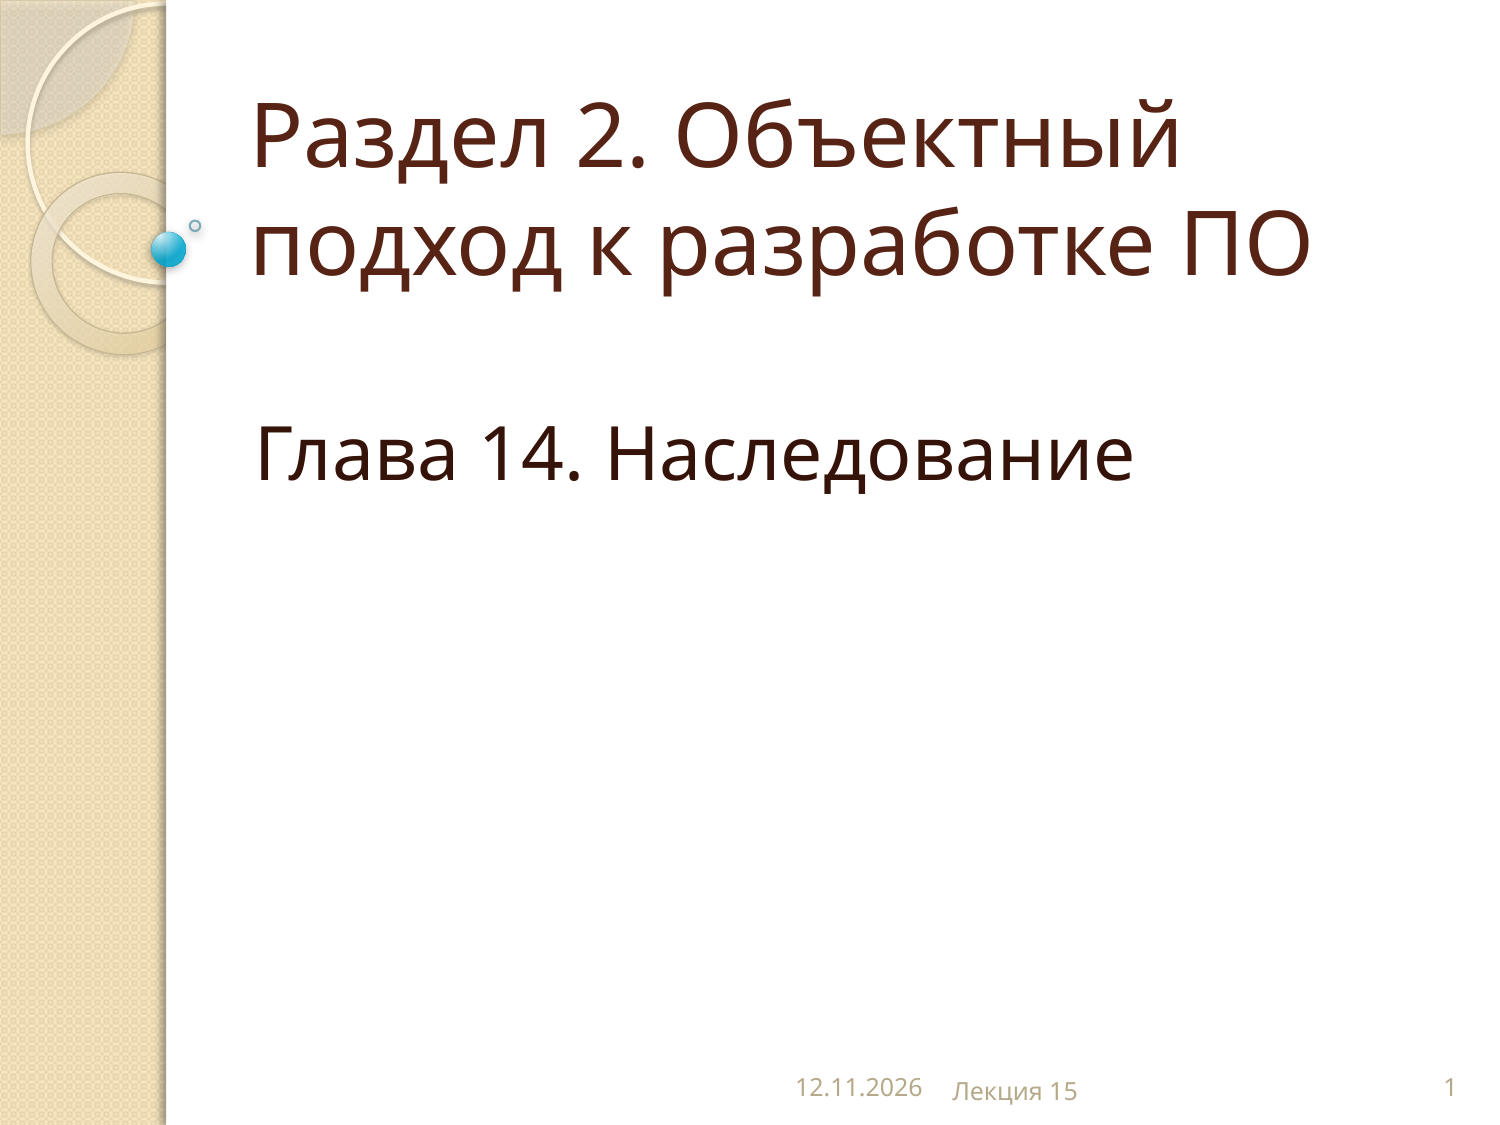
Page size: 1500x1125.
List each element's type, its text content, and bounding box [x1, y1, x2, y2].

footer Лекция 15 [937, 1034, 1413, 1113]
title Раздел 2. Объектный подход к разработке ПО [234, 59, 1450, 301]
subtitle Глава 14. Наследование [234, 303, 1450, 875]
slide_number 1 [1413, 1034, 1488, 1113]
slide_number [587, 1034, 937, 1113]
